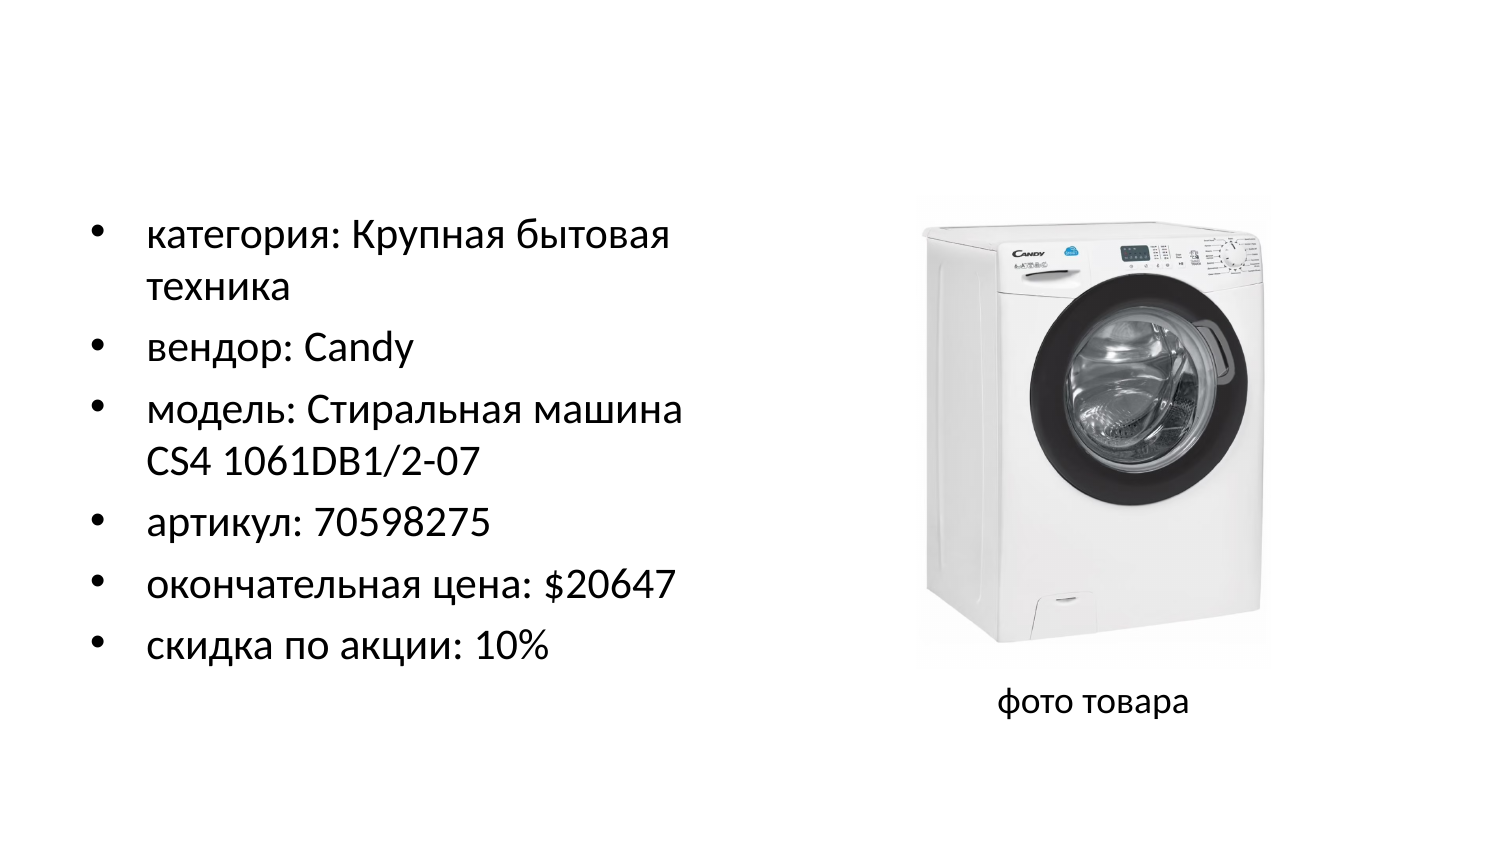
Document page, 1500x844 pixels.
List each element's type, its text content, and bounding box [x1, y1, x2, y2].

list категория: Крупная бытовая техника вендор: Candy модель: Стиральная машина CS4 1061DB1/2-07 артикул: 70598275 окончательная цена: $20647 скидка по акции: 10% [75, 196, 738, 754]
picture [916, 195, 1272, 669]
text_box фото товара [762, 668, 1425, 753]
